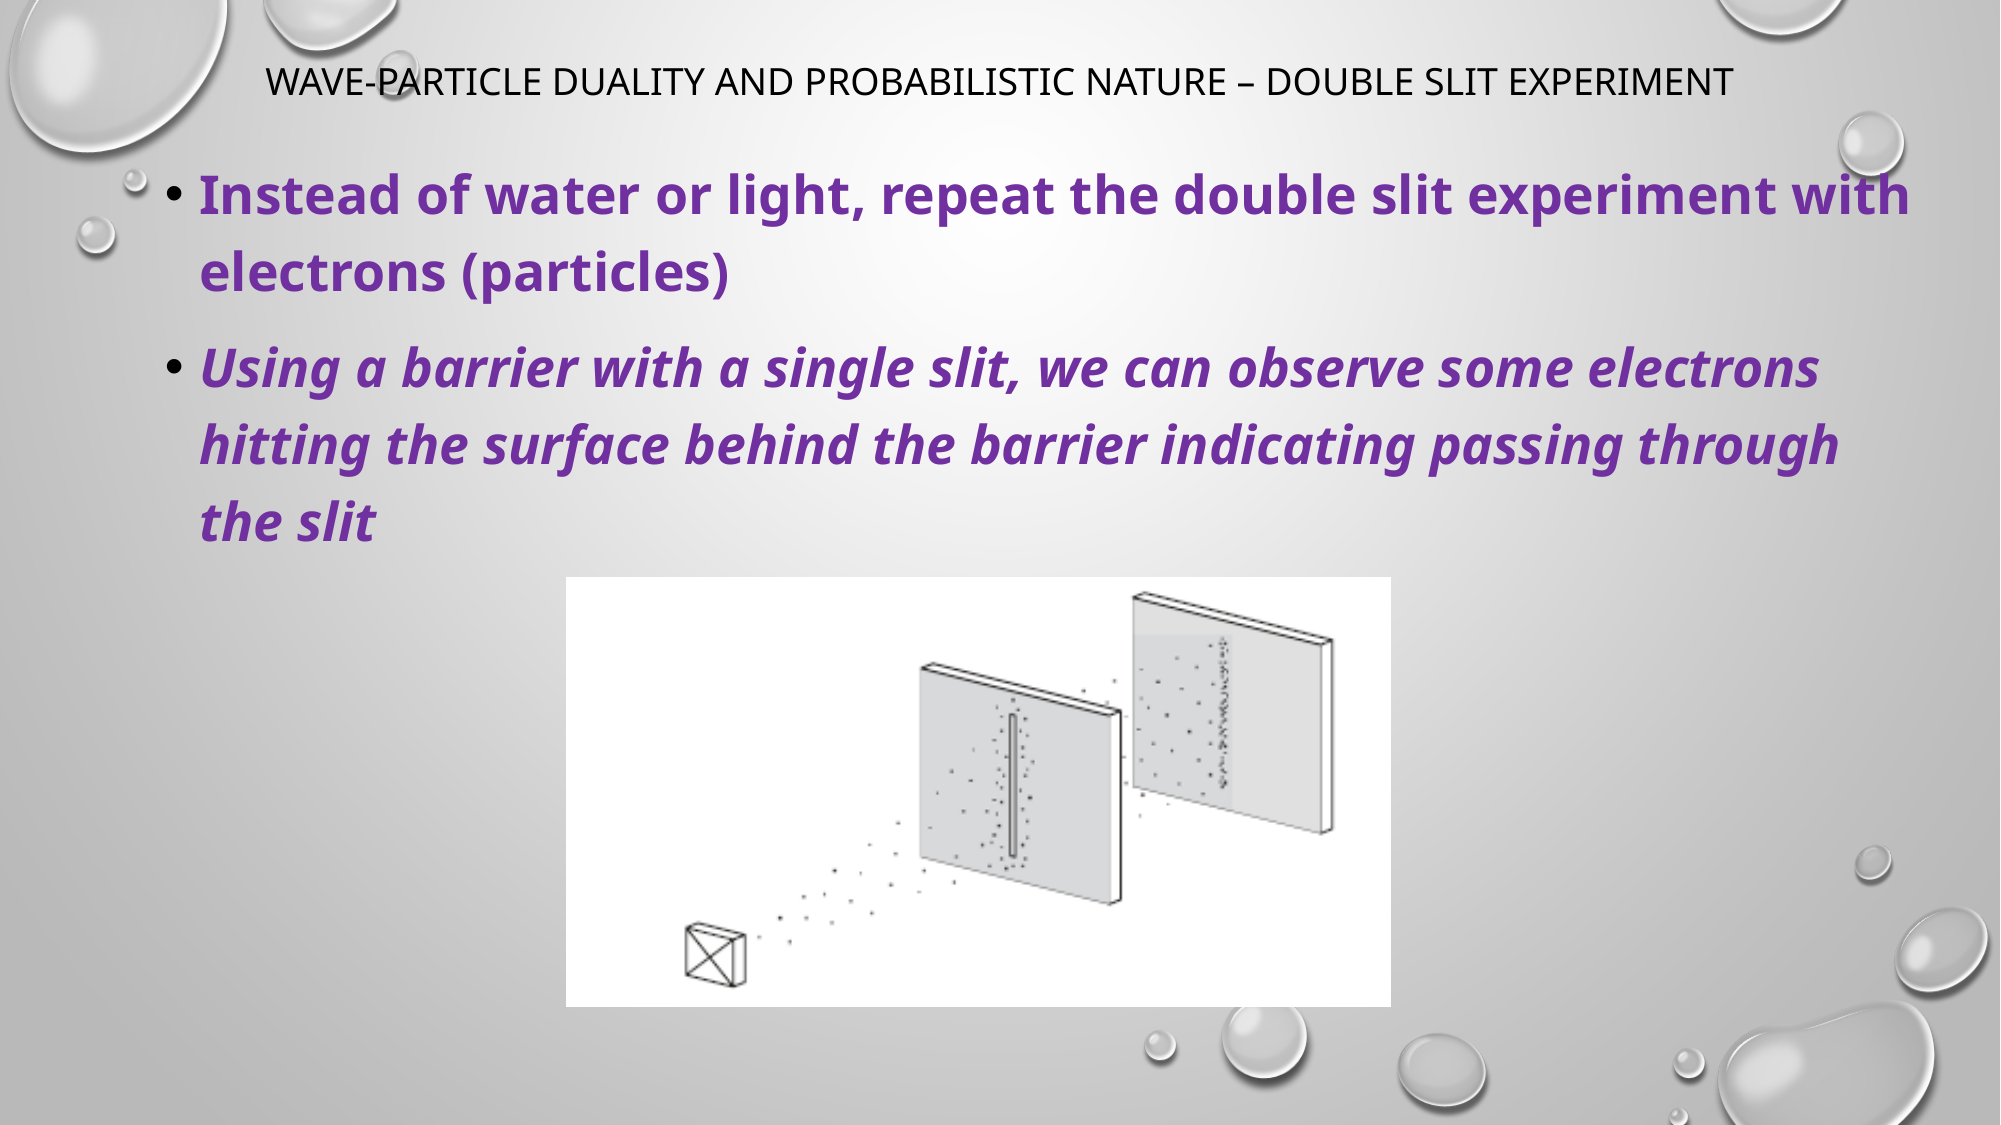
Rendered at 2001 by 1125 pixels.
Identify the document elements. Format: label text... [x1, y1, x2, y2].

title Wave-particle duality and probabilistic nature – double slit experiment [149, 43, 1851, 124]
list Instead of water or light, repeat the double slit experiment with electrons (particles) Using a barrier with a single slit, we can observe some electrons hitting the surface behind the barrier indicating passing through the slit [149, 140, 1938, 561]
picture [0, 0, 2000, 1125]
